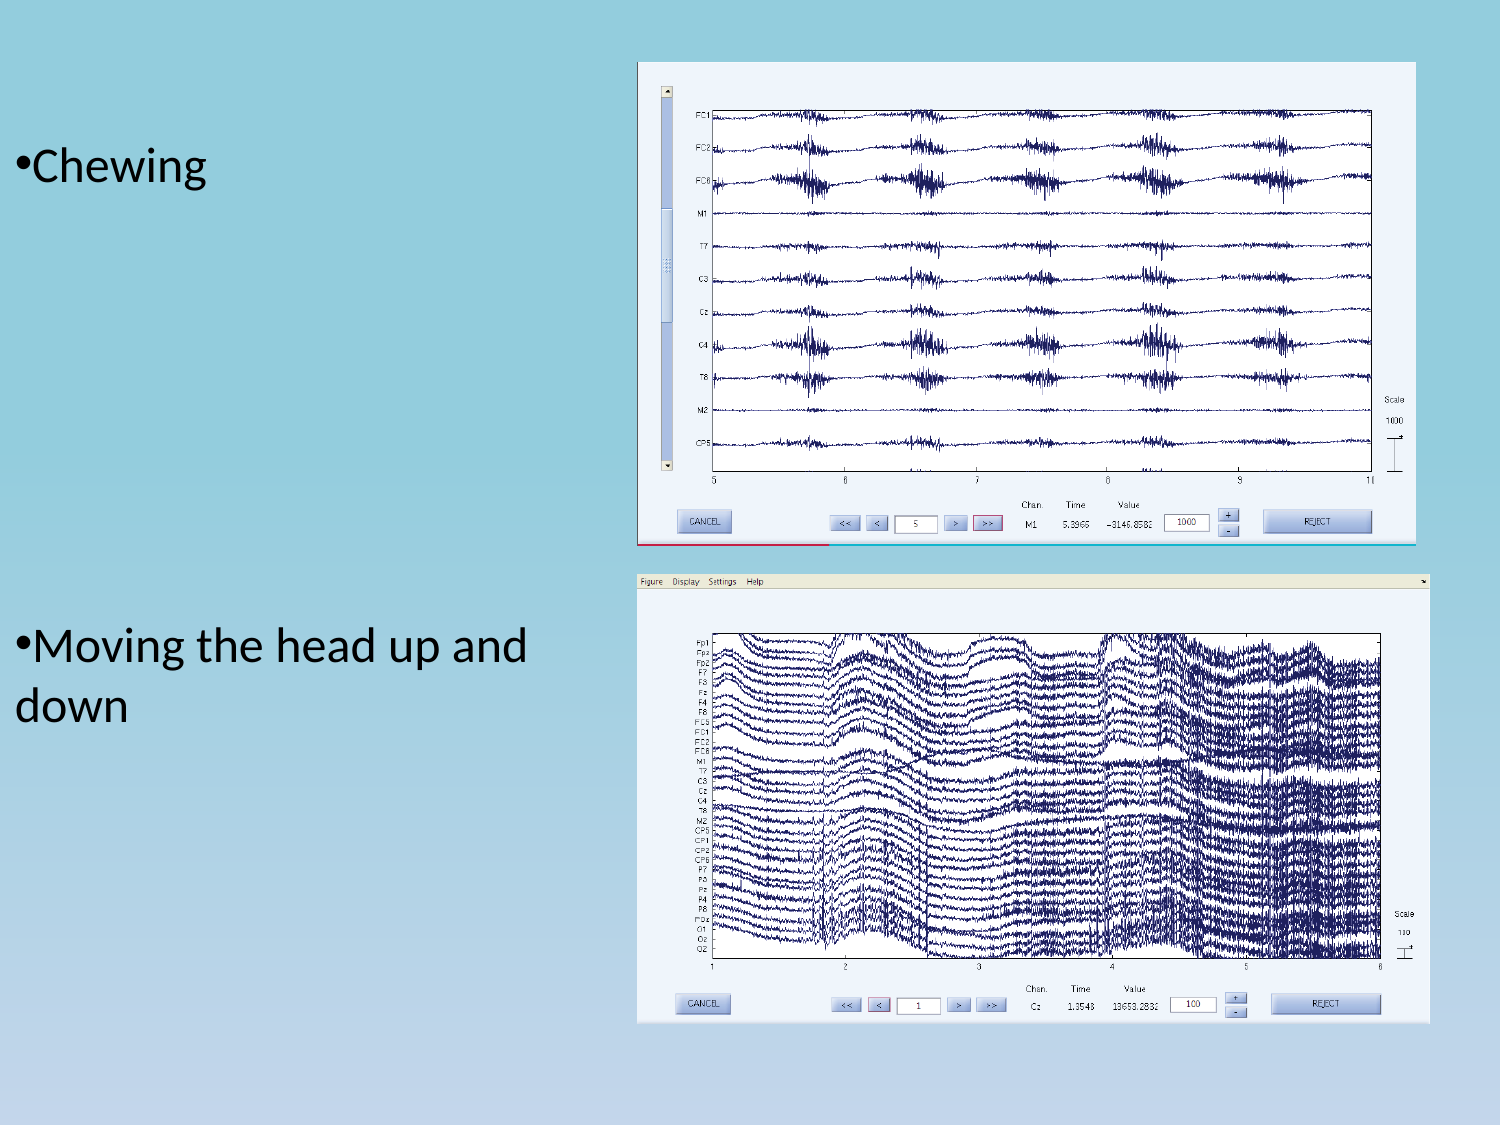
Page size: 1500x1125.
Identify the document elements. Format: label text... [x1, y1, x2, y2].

picture [637, 62, 1416, 547]
text_box Chewing Moving the head up and down [0, 124, 600, 740]
picture [637, 574, 1430, 1025]
